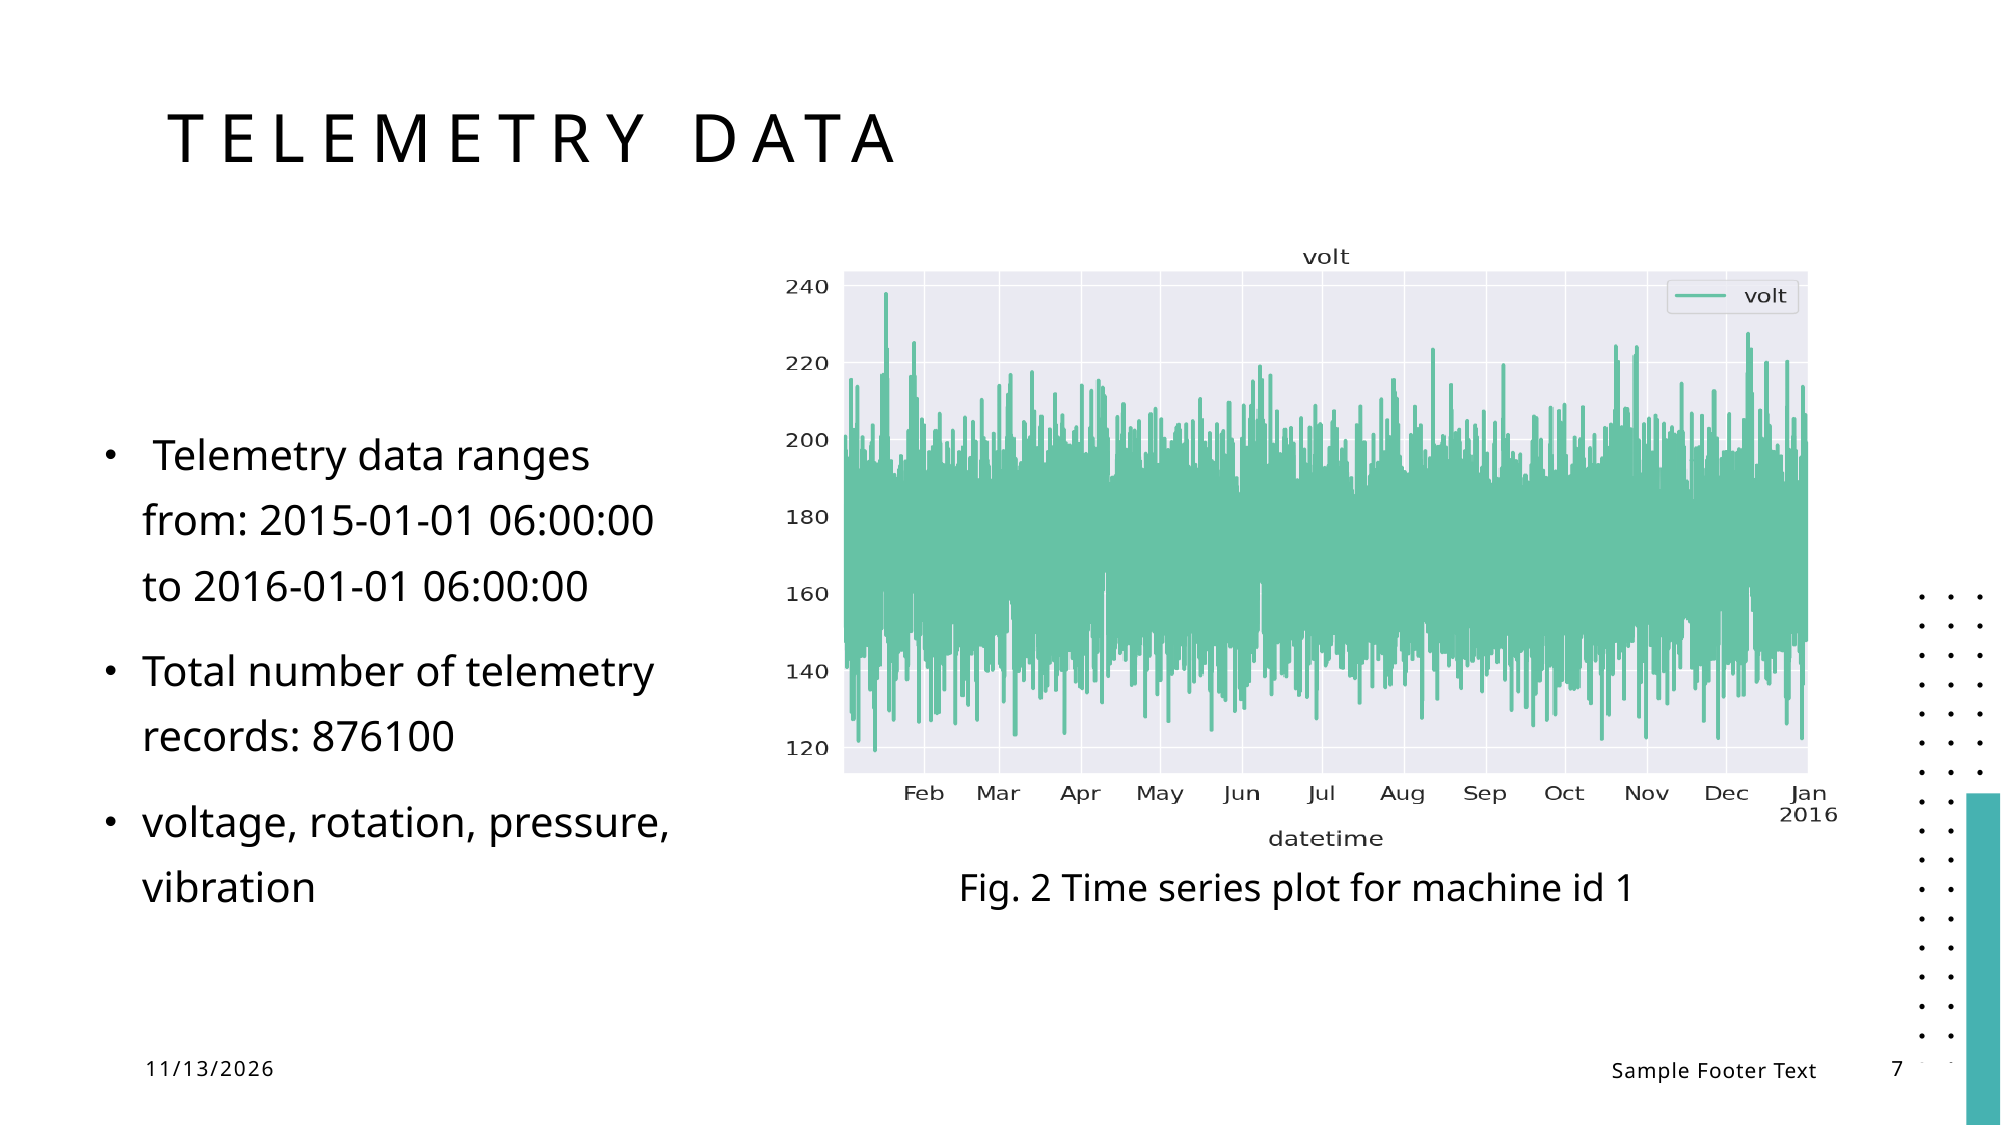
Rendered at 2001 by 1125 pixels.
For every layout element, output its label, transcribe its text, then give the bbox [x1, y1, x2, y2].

text_box Fig. 2 Time series plot for machine id 1 [914, 857, 1816, 962]
picture [774, 240, 1849, 857]
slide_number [130, 1040, 581, 1101]
footer Sample Footer Text [1262, 1040, 1831, 1101]
slide_number 7 [1831, 1040, 1919, 1101]
picture [1907, 582, 1994, 1064]
list Telemetry data ranges from: 2015-01-01 06:00:00 to 2016-01-01 06:00:00 Total number of telemetry records: 876100 voltage, rotation, pressure, vibration [89, 335, 694, 952]
title telemetry data [152, 34, 1874, 264]
